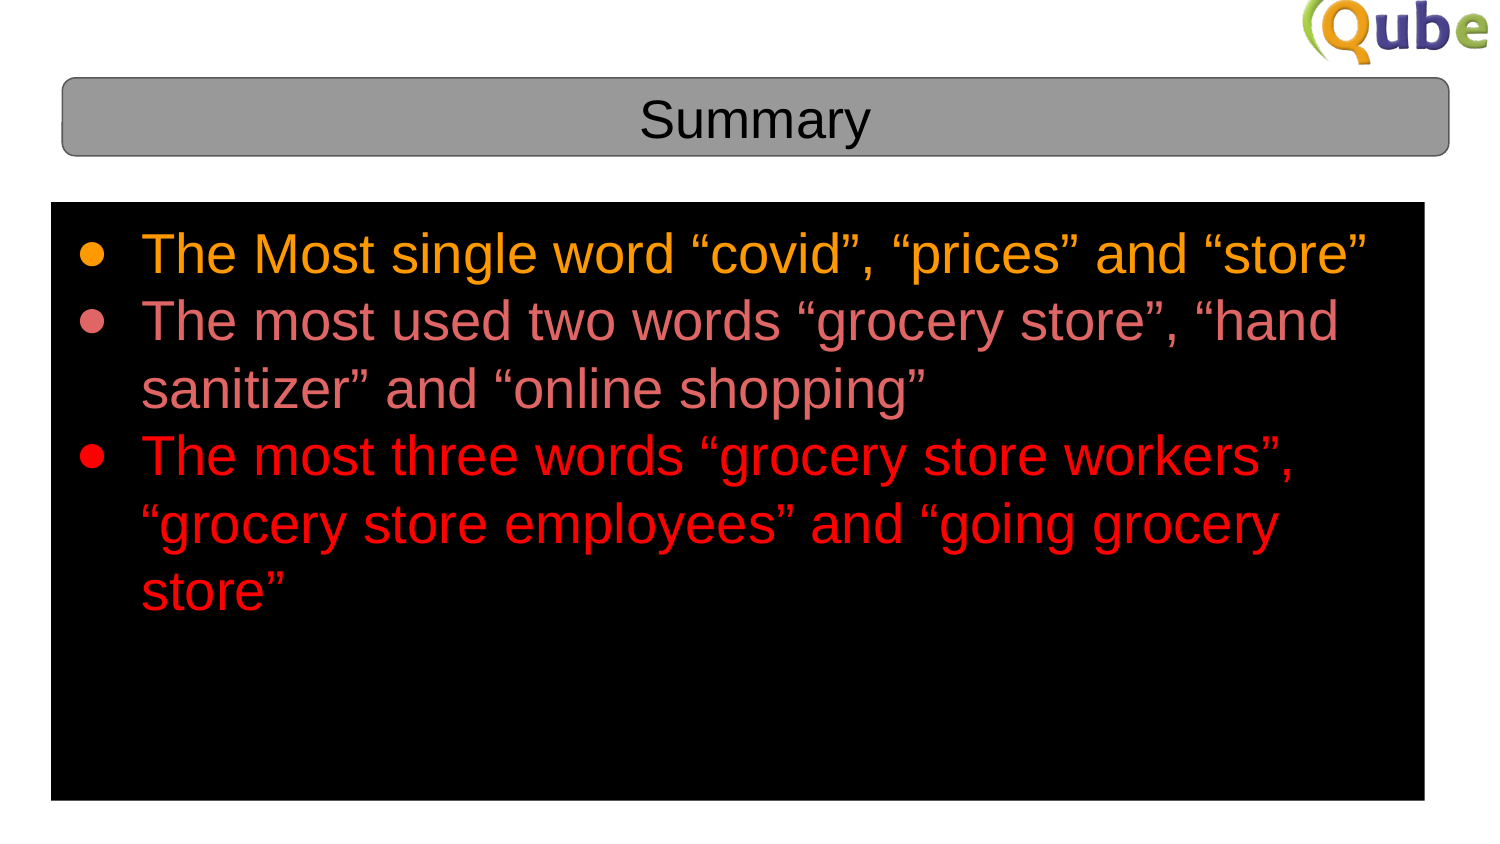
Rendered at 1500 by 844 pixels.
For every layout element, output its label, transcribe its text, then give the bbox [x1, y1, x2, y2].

picture [1265, 0, 1500, 96]
text_box Summary [62, 77, 1449, 156]
text_box The Most single word “covid”, “prices” and “store” The most used two words “grocery store”, “hand sanitizer” and “online shopping” The most three words “grocery store workers”, “grocery store employees” and “going grocery store” [51, 202, 1425, 801]
